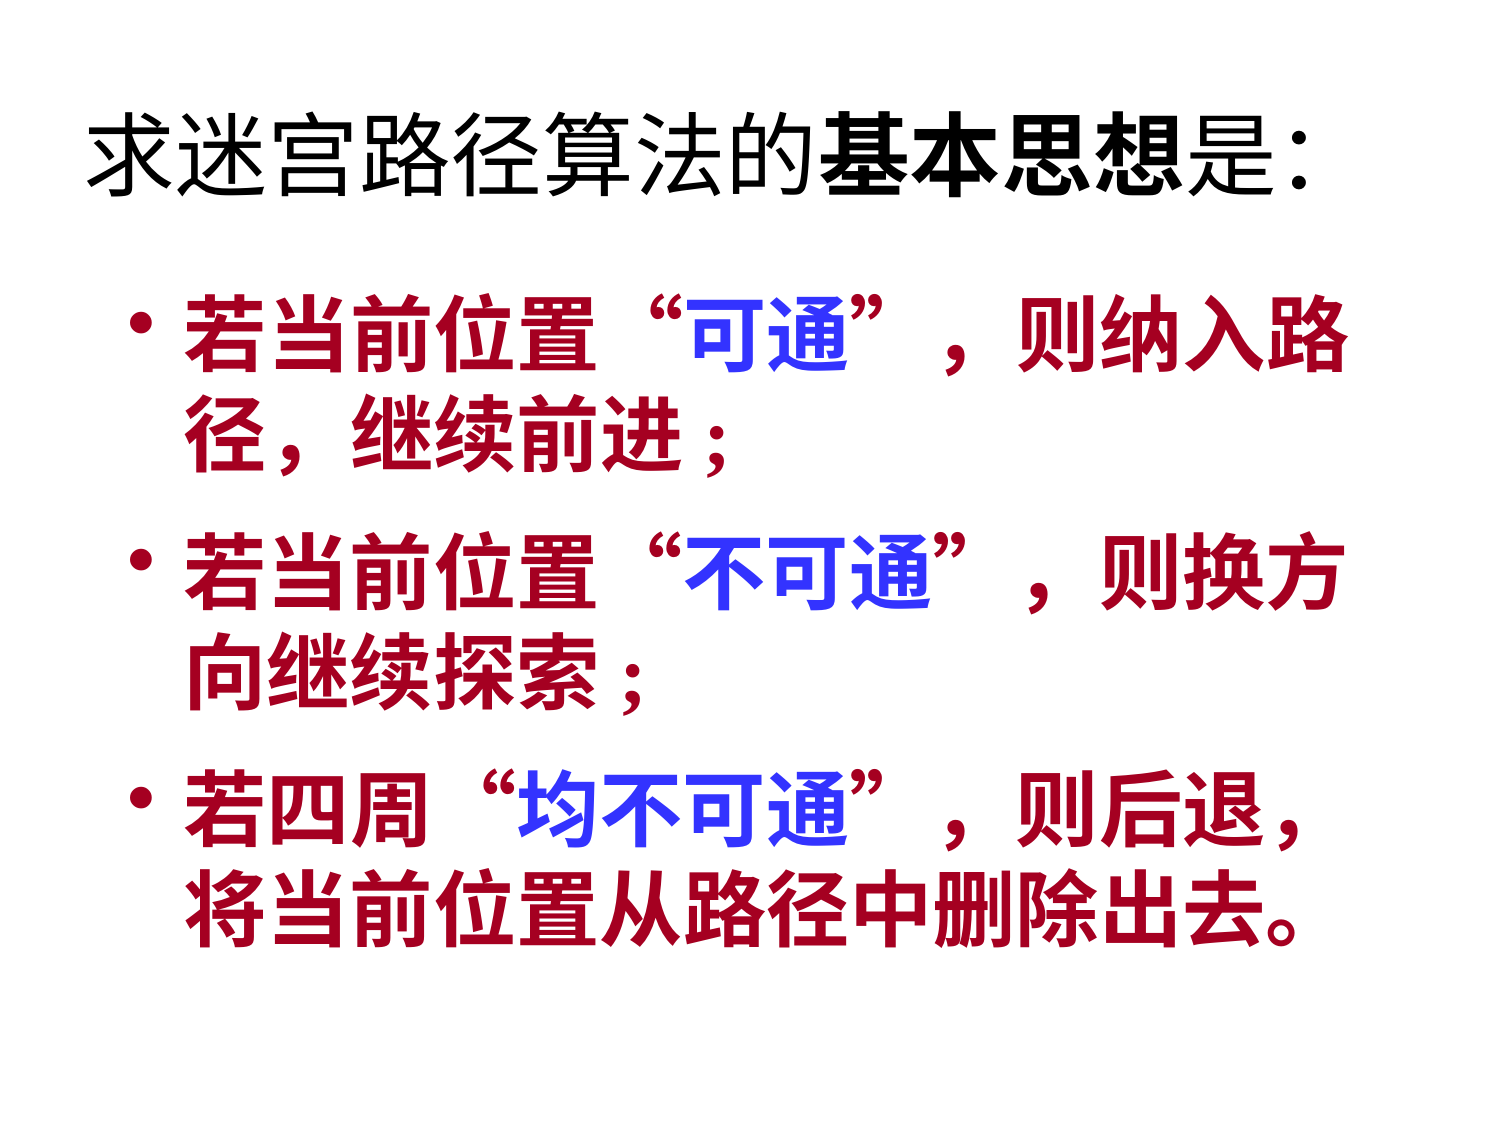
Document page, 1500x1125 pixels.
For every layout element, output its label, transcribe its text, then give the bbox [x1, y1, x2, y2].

title 求迷宫路径算法的基本思想是： [52, 89, 1400, 216]
text_box 若当前位置“不可通”，则换方向继续探索; [112, 512, 1388, 725]
list 若当前位置“可通”，则纳入路径，继续前进; [112, 274, 1388, 488]
text_box 若四周“均不可通”，则后退，将当前位置从路径中删除出去。 [112, 749, 1388, 963]
